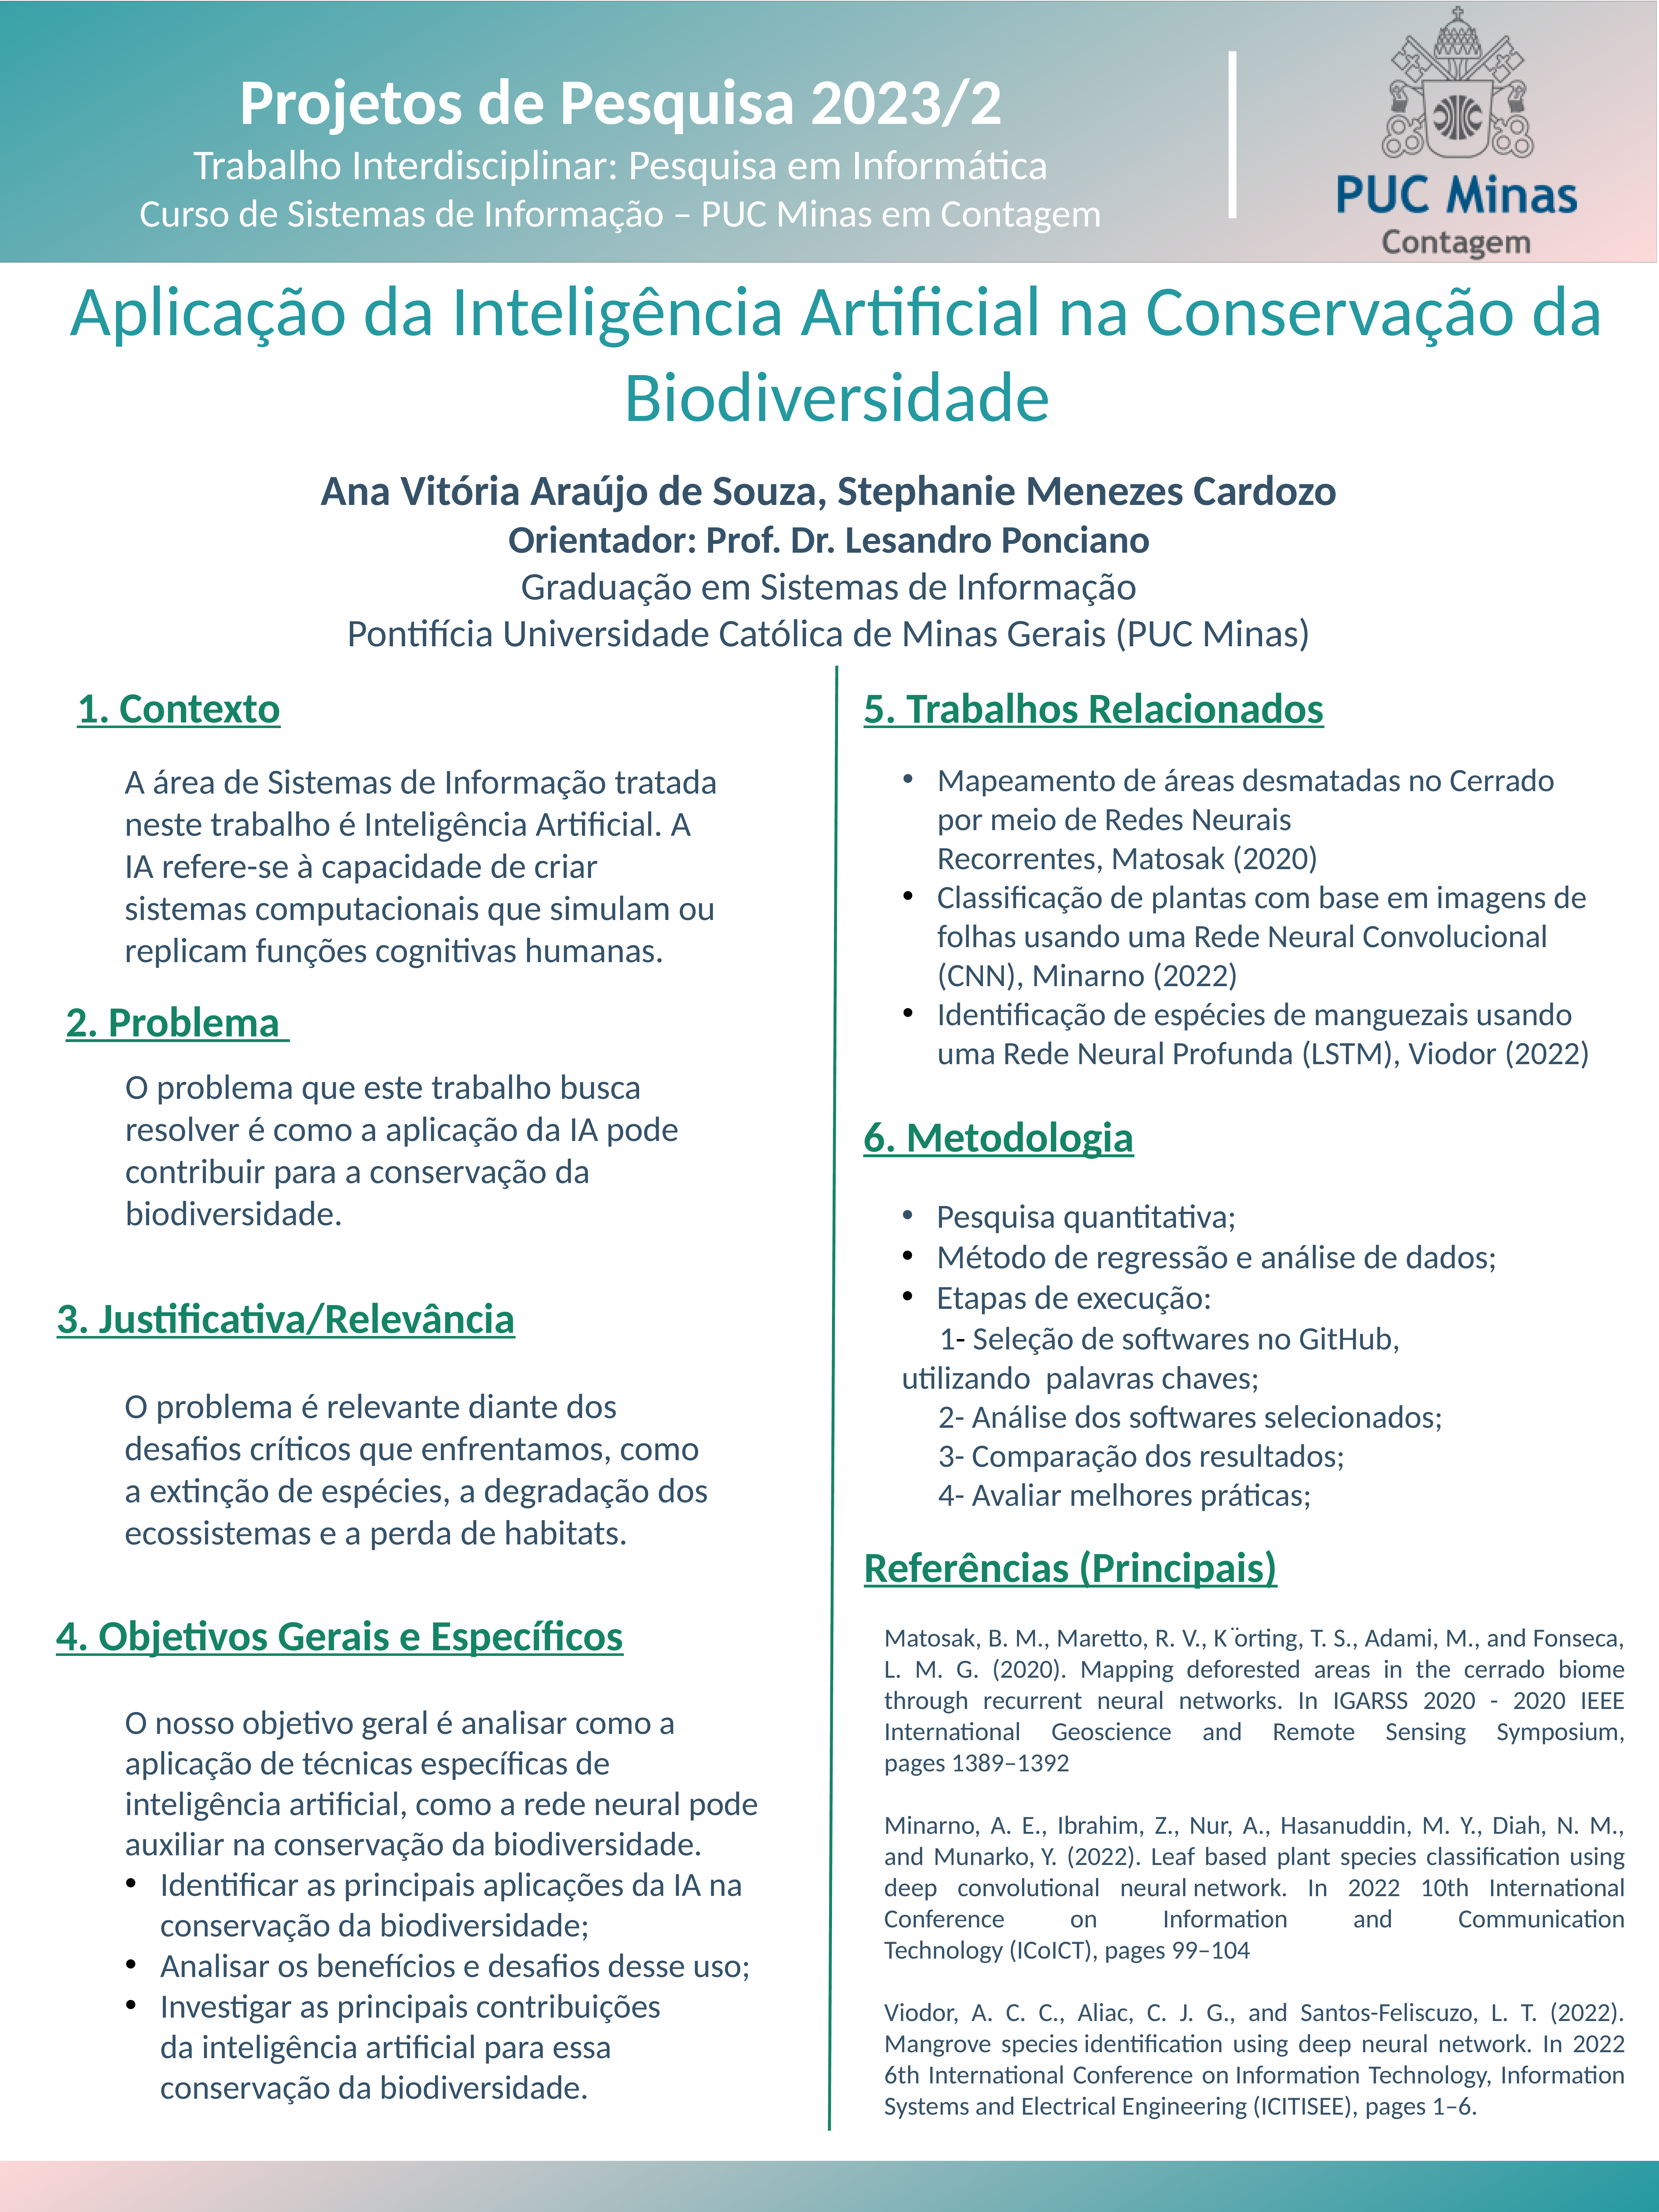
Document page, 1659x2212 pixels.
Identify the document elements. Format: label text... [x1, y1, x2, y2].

text_box 5. Trabalhos Relacionados [859, 678, 1329, 734]
text_box Ana Vitória Araújo de Souza, Stephanie Menezes Cardozo Orientador: Prof. Dr. Lesandro Ponciano Graduação em Sistemas de Informação Pontifícia Universidade Católica de Minas Gerais (PUC Minas) [0, 460, 1659, 703]
text_box 2. Problema [61, 991, 295, 1047]
text_box O nosso objetivo geral é analisar como a aplicação de técnicas específicas de inteligência artificial, como a rede neural pode auxiliar na conservação da biodiversidade. Identificar as principais aplicações da IA na conservação da biodiversidade; Analisar os benefícios e desafios desse uso; Investigar as principais contribuições da inteligência artificial para essa conservação da biodiversidade. [120, 1698, 766, 2117]
text_box Pesquisa quantitativa; Método de regressão e análise de dados; Etapas de execução: 1- Seleção de softwares no GitHub, utilizando palavras chaves; 2- Análise dos softwares selecionados; 3- Comparação dos resultados; 4- Avaliar melhores práticas; [897, 1192, 1514, 1598]
text_box 4. Objetivos Gerais e Específicos [51, 1605, 629, 1661]
text_box O problema é relevante diante dos desafios críticos que enfrentamos, como a extinção de espécies, a degradação dos ecossistemas e a perda de habitats. [120, 1381, 728, 1554]
text_box Referências (Principais) [859, 1537, 897, 1593]
text_box O problema que este trabalho busca resolver é como a aplicação da IA pode contribuir para a conservação da biodiversidade. [120, 1061, 729, 1235]
text_box 3. Justificativa/Relevância [51, 1288, 520, 1344]
picture [1307, 0, 1608, 265]
text_box [829, 666, 837, 2131]
text_box 6. Metodologia [859, 1106, 1139, 1163]
text_box Mapeamento de áreas desmatadas no Cerrado por meio de Redes Neurais Recorrentes, Matosak (2020) Classificação de plantas com base em imagens de folhas usando uma Rede Neural Convolucional (CNN), Minarno (2022) Identificação de espécies de manguezais usando uma Rede Neural Profunda (LSTM), Viodor (2022) [898, 756, 1613, 1073]
text_box 1. Contexto [72, 677, 286, 734]
text_box Aplicação da Inteligência Artificial na Conservação da Biodiversidade [16, 276, 1659, 423]
text_box Matosak, B. M., Maretto, R. V., K ̈orting, T. S., Adami, M., and Fonseca, L. M. G. (2020). Mapping deforested areas in the cerrado biome through recurrent neural networks. In IGARSS 2020 - 2020 IEEE International Geoscience and Remote Sensing Symposium, pages 1389–1392 Minarno, A. E., Ibrahim, Z., Nur, A., Hasanuddin, M. Y., Diah, N. M., and Munarko, Y. (2022). Leaf based plant species classification using deep convolutional neural network. In 2022 10th International Conference on Information and Communication Technology (ICoICT), pages 99–104 Viodor, A. C. C., Aliac, C. J. G., and Santos-Feliscuzo, L. T. (2022). Mangrove species identification using deep neural network. In 2022 6th International Conference on Information Technology, Information Systems and Electrical Engineering (ICITISEE), pages 1–6. [880, 1618, 1631, 2151]
text_box A área de Sistemas de Informação tratada neste trabalho é Inteligência Artificial. A IA refere-se à capacidade de criar sistemas computacionais que simulam ou replicam funções cognitivas humanas. [120, 756, 728, 972]
